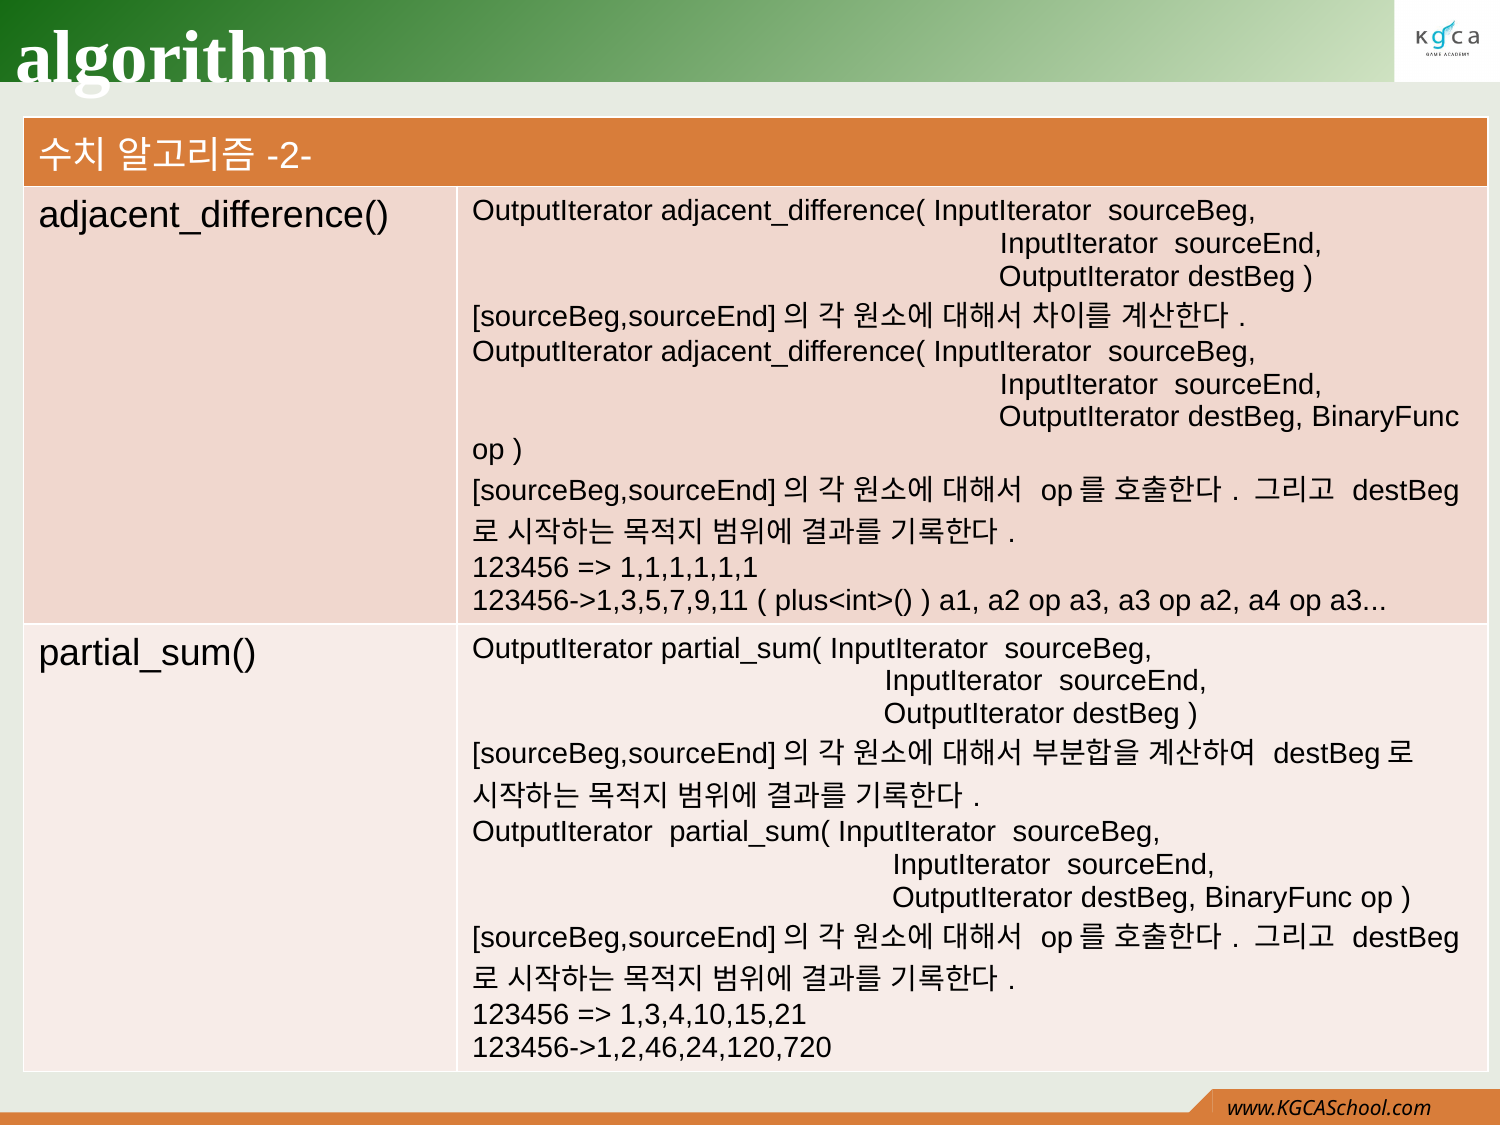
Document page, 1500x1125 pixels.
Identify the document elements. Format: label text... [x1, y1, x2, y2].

table_cell adjacent_difference() [24, 187, 456, 623]
table_header 수치 알고리즘-2- [24, 118, 1487, 186]
picture [1394, 0, 1500, 82]
title algorithm [0, 0, 1350, 106]
table_cell OutputIterator partial_sum( InputIterator sourceBeg, InputIterator sourceEnd, OutputIterator destBeg ) [sourceBeg,sourceEnd]의 각 원소에 대해서 부분합을 계산하여 destBeg로 시작하는 목적지 범위에 결과를 기록한다. OutputIterator partial_sum( InputIterator sourceBeg, InputIterator sourceEnd, OutputIterator destBeg, BinaryFunc op ) [sourceBeg,sourceEnd]의 각 원소에 대해서 op를 호출한다. 그리고 destBeg로 시작하는 목적지 범위에 결과를 기록한다. 123456 => 1,3,4,10,15,21 123456->1,2,46,24,120,720 [458, 625, 1487, 1071]
table_cell partial_sum() [24, 625, 456, 1071]
table_cell OutputIterator adjacent_difference( InputIterator sourceBeg, InputIterator sourceEnd, OutputIterator destBeg ) [sourceBeg,sourceEnd]의 각 원소에 대해서 차이를 계산한다. OutputIterator adjacent_difference( InputIterator sourceBeg, InputIterator sourceEnd, OutputIterator destBeg, BinaryFunc op ) [sourceBeg,sourceEnd]의 각 원소에 대해서 op를 호출한다. 그리고 destBeg로 시작하는 목적지 범위에 결과를 기록한다. 123456 => 1,1,1,1,1,1 123456->1,3,5,7,9,11 ( plus<int>() ) a1, a2 op a3, a3 op a2, a4 op a3... [458, 187, 1487, 623]
